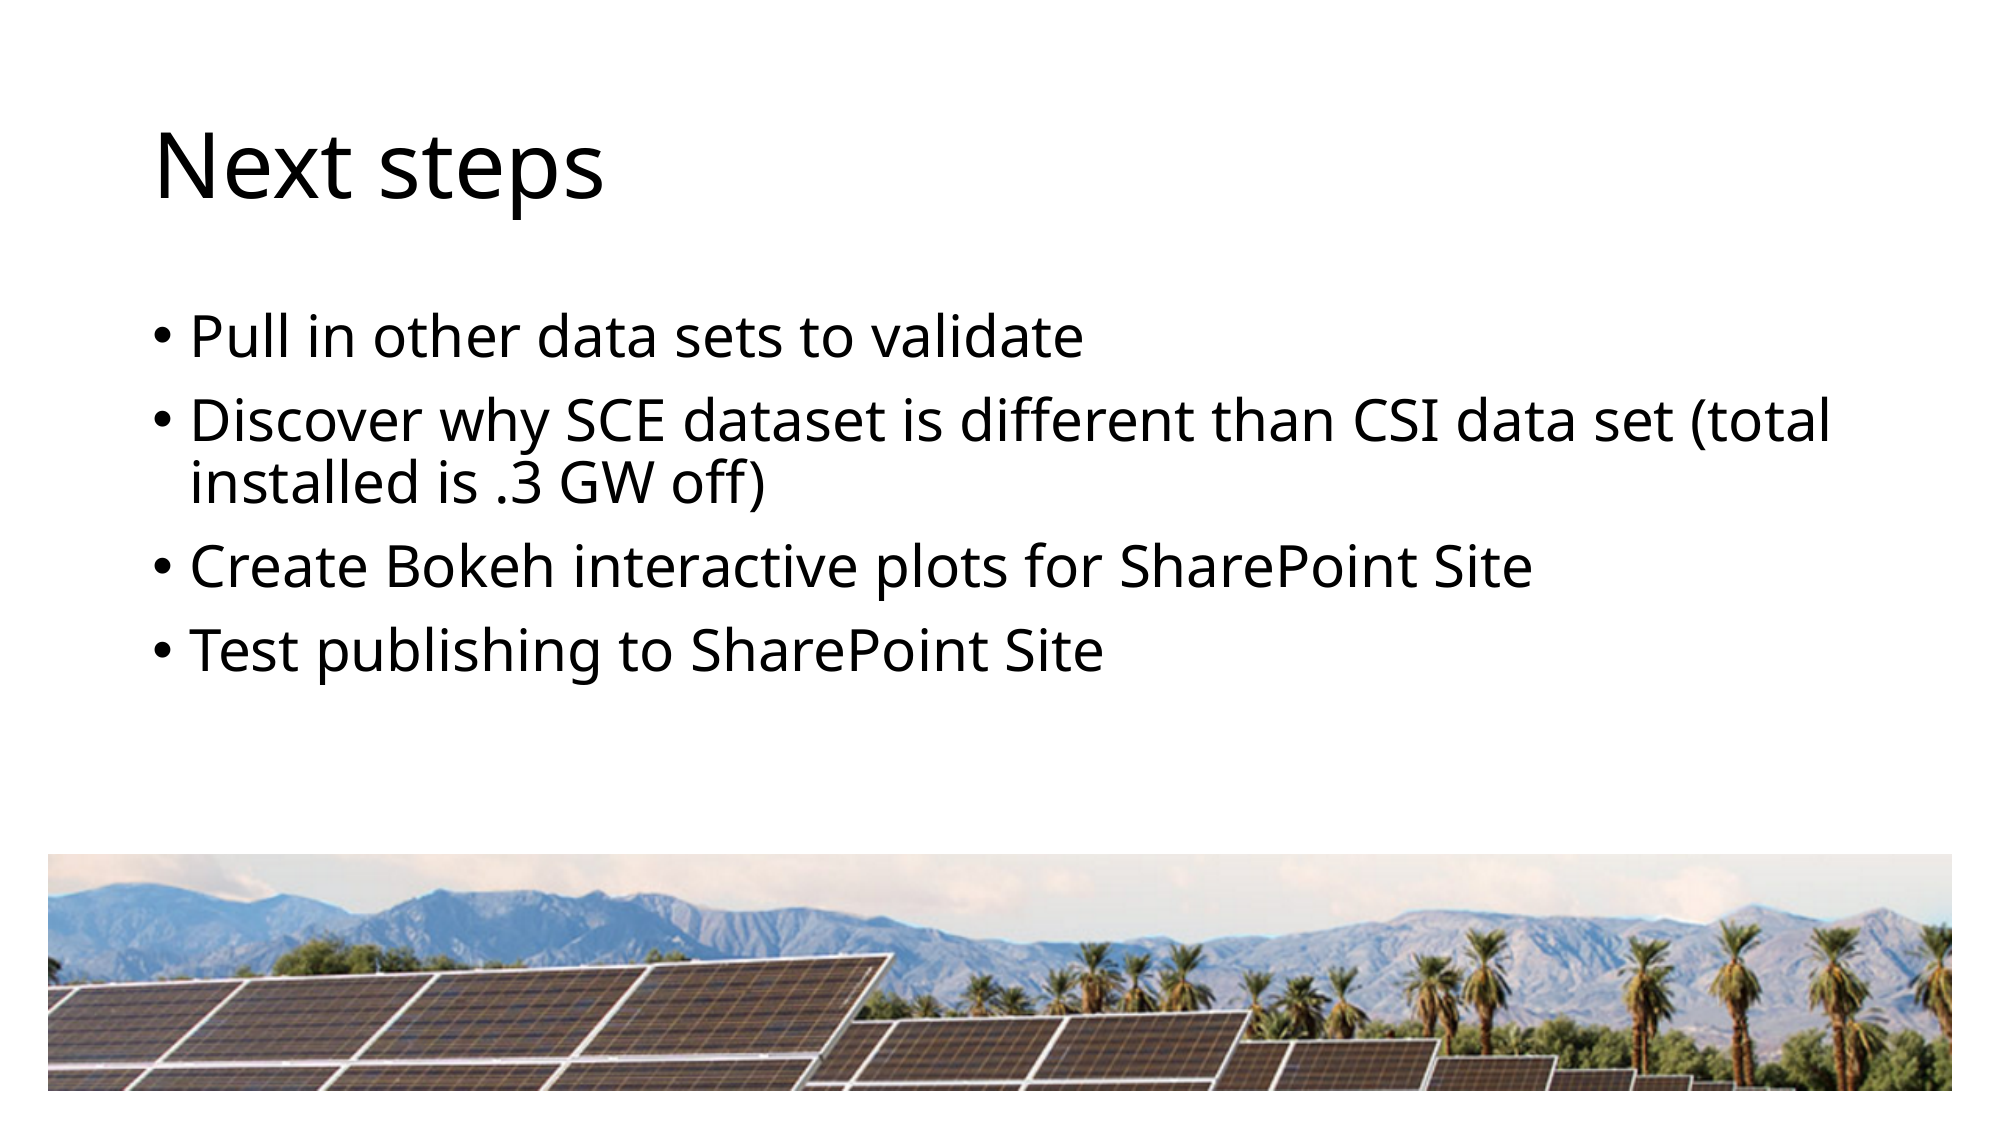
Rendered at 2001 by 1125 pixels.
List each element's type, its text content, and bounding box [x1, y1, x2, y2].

picture [48, 854, 1952, 1091]
list Pull in other data sets to validate Discover why SCE dataset is different than CSI data set (total installed is .3 GW off) Create Bokeh interactive plots for SharePoint Site Test publishing to SharePoint Site [137, 299, 1863, 854]
title Next steps [137, 59, 1863, 278]
